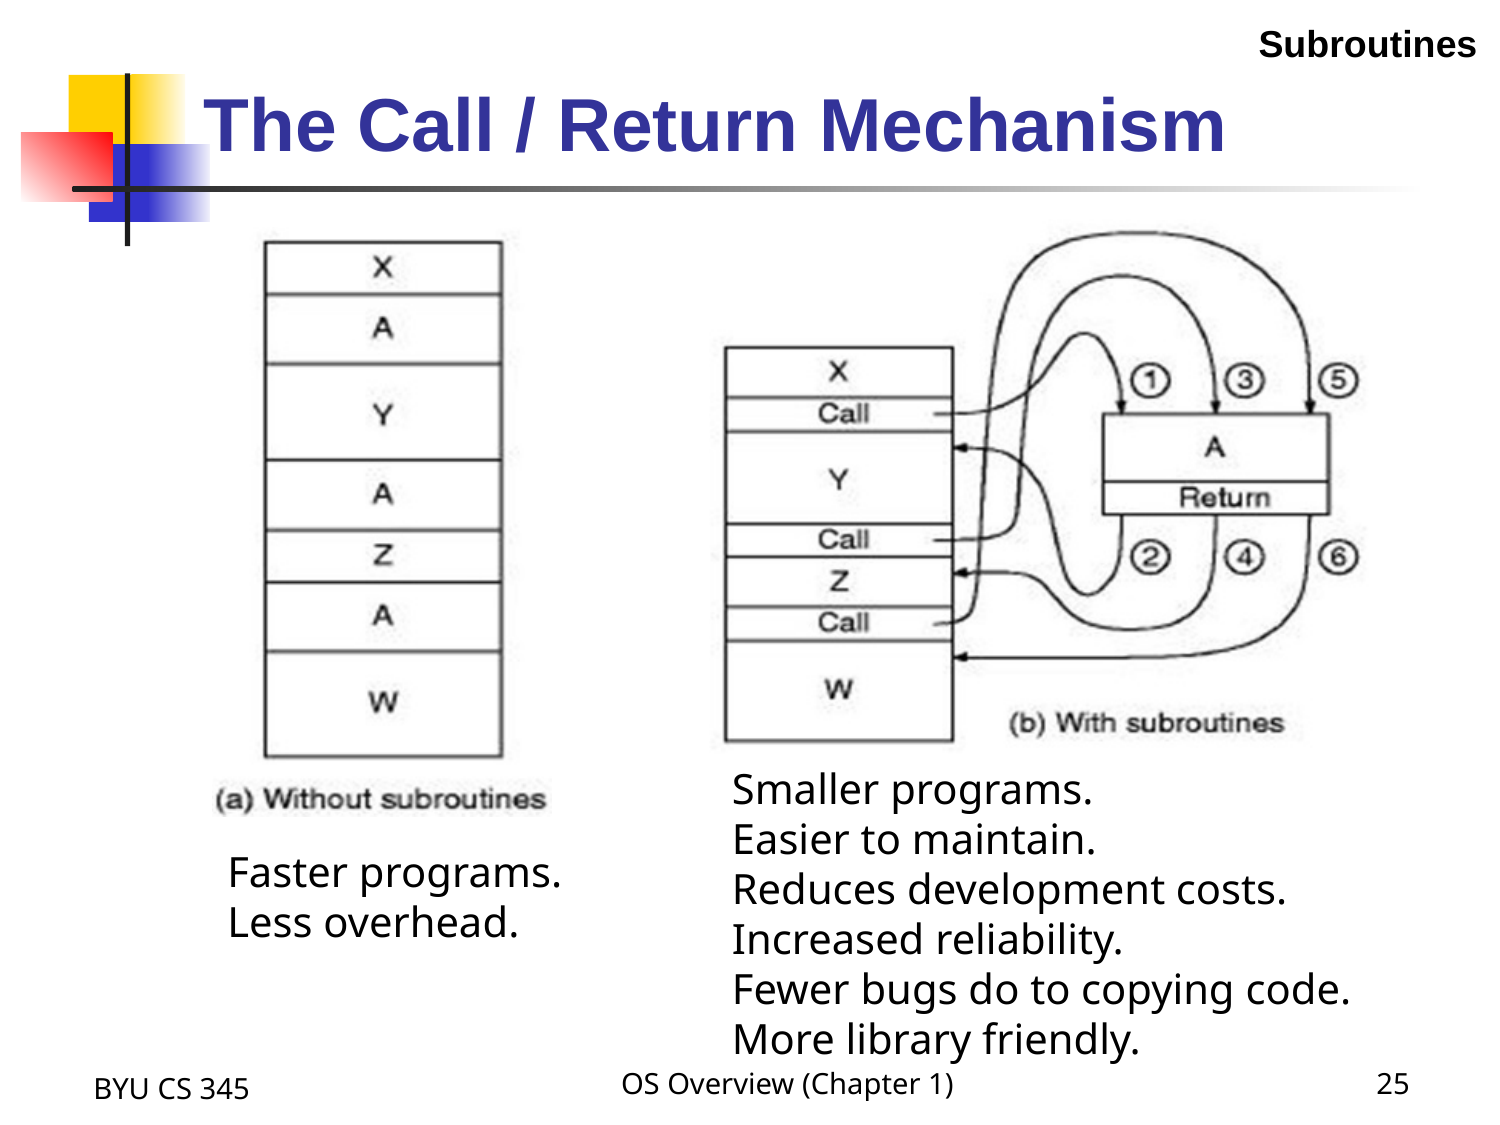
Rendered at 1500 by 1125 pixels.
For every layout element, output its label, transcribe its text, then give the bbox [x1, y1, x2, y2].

title The Call / Return Mechanism [188, 31, 1468, 174]
picture [212, 227, 552, 818]
text_box Smaller programs. Easier to maintain. Reduces development costs. Increased reliability. Fewer bugs do to copying code. More library friendly. [717, 755, 1375, 1071]
slide_number BYU CS 345 [78, 1037, 391, 1113]
text_box Faster programs. Less overhead. [212, 838, 631, 953]
footer OS Overview (Chapter 1) [549, 1037, 1025, 1113]
slide_number 25 [1112, 1037, 1425, 1113]
text_box Subroutines [888, 12, 1493, 73]
picture [708, 218, 1369, 754]
